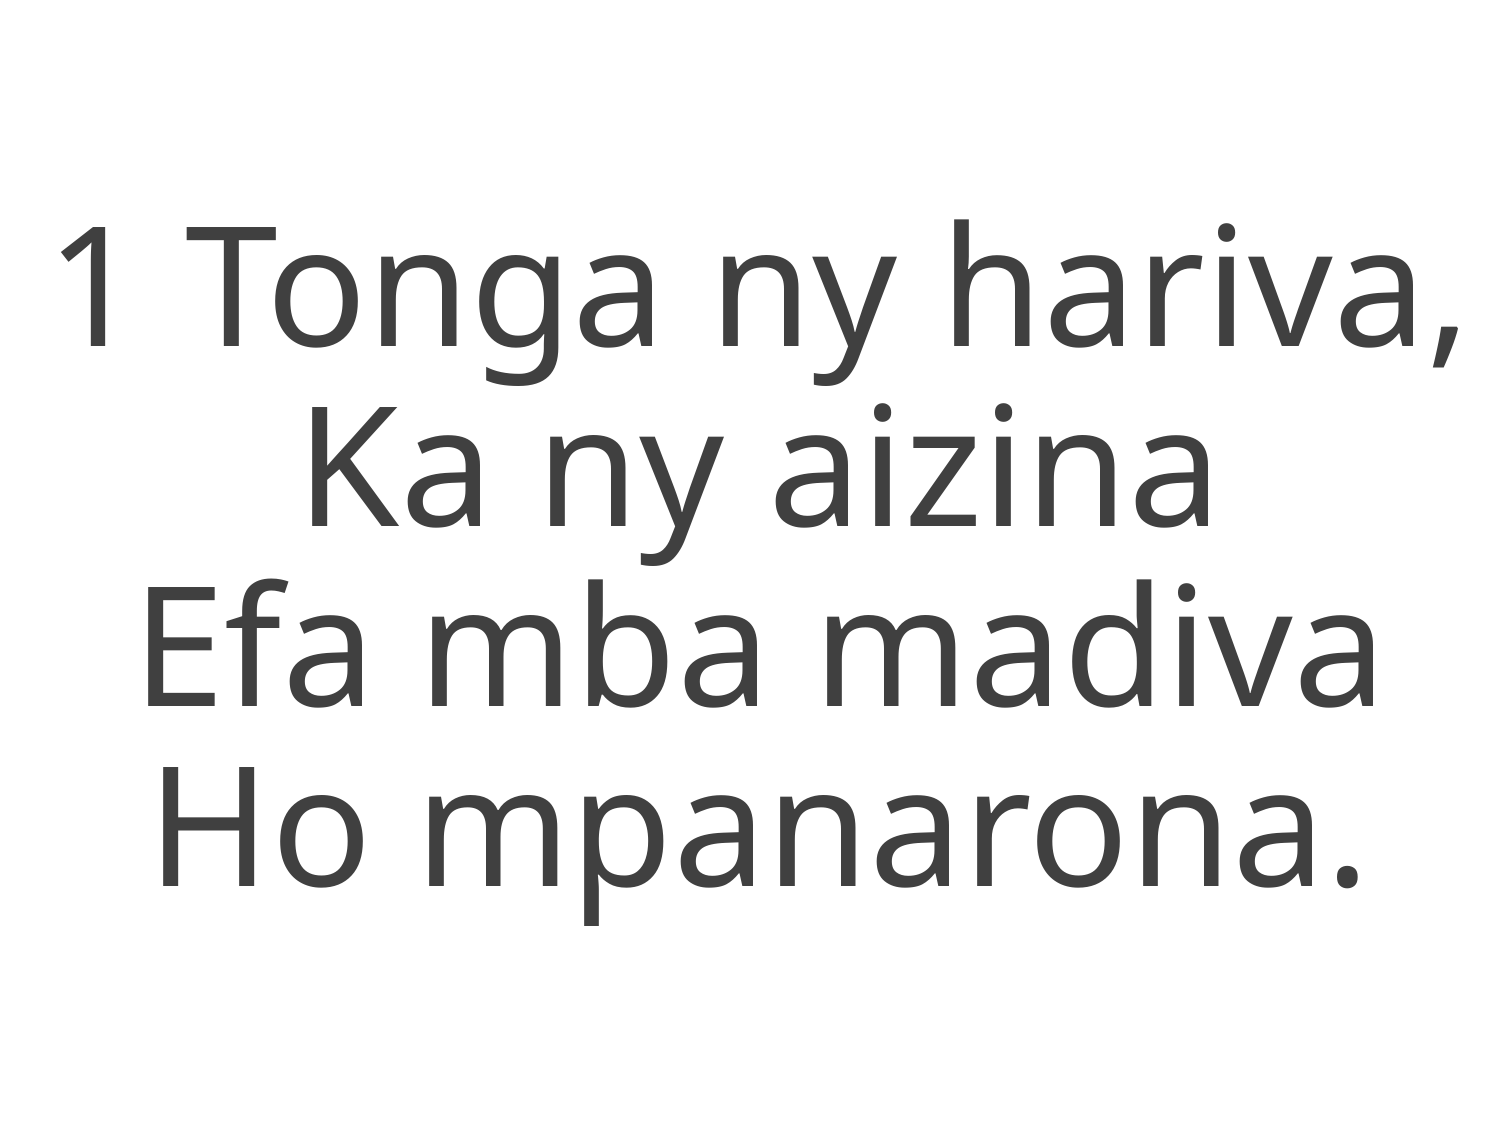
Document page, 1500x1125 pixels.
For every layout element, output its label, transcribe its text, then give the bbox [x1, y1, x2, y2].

title 1 Tonga ny hariva, Ka ny aizina Efa mba madiva Ho mpanarona. [0, 453, 1500, 672]
